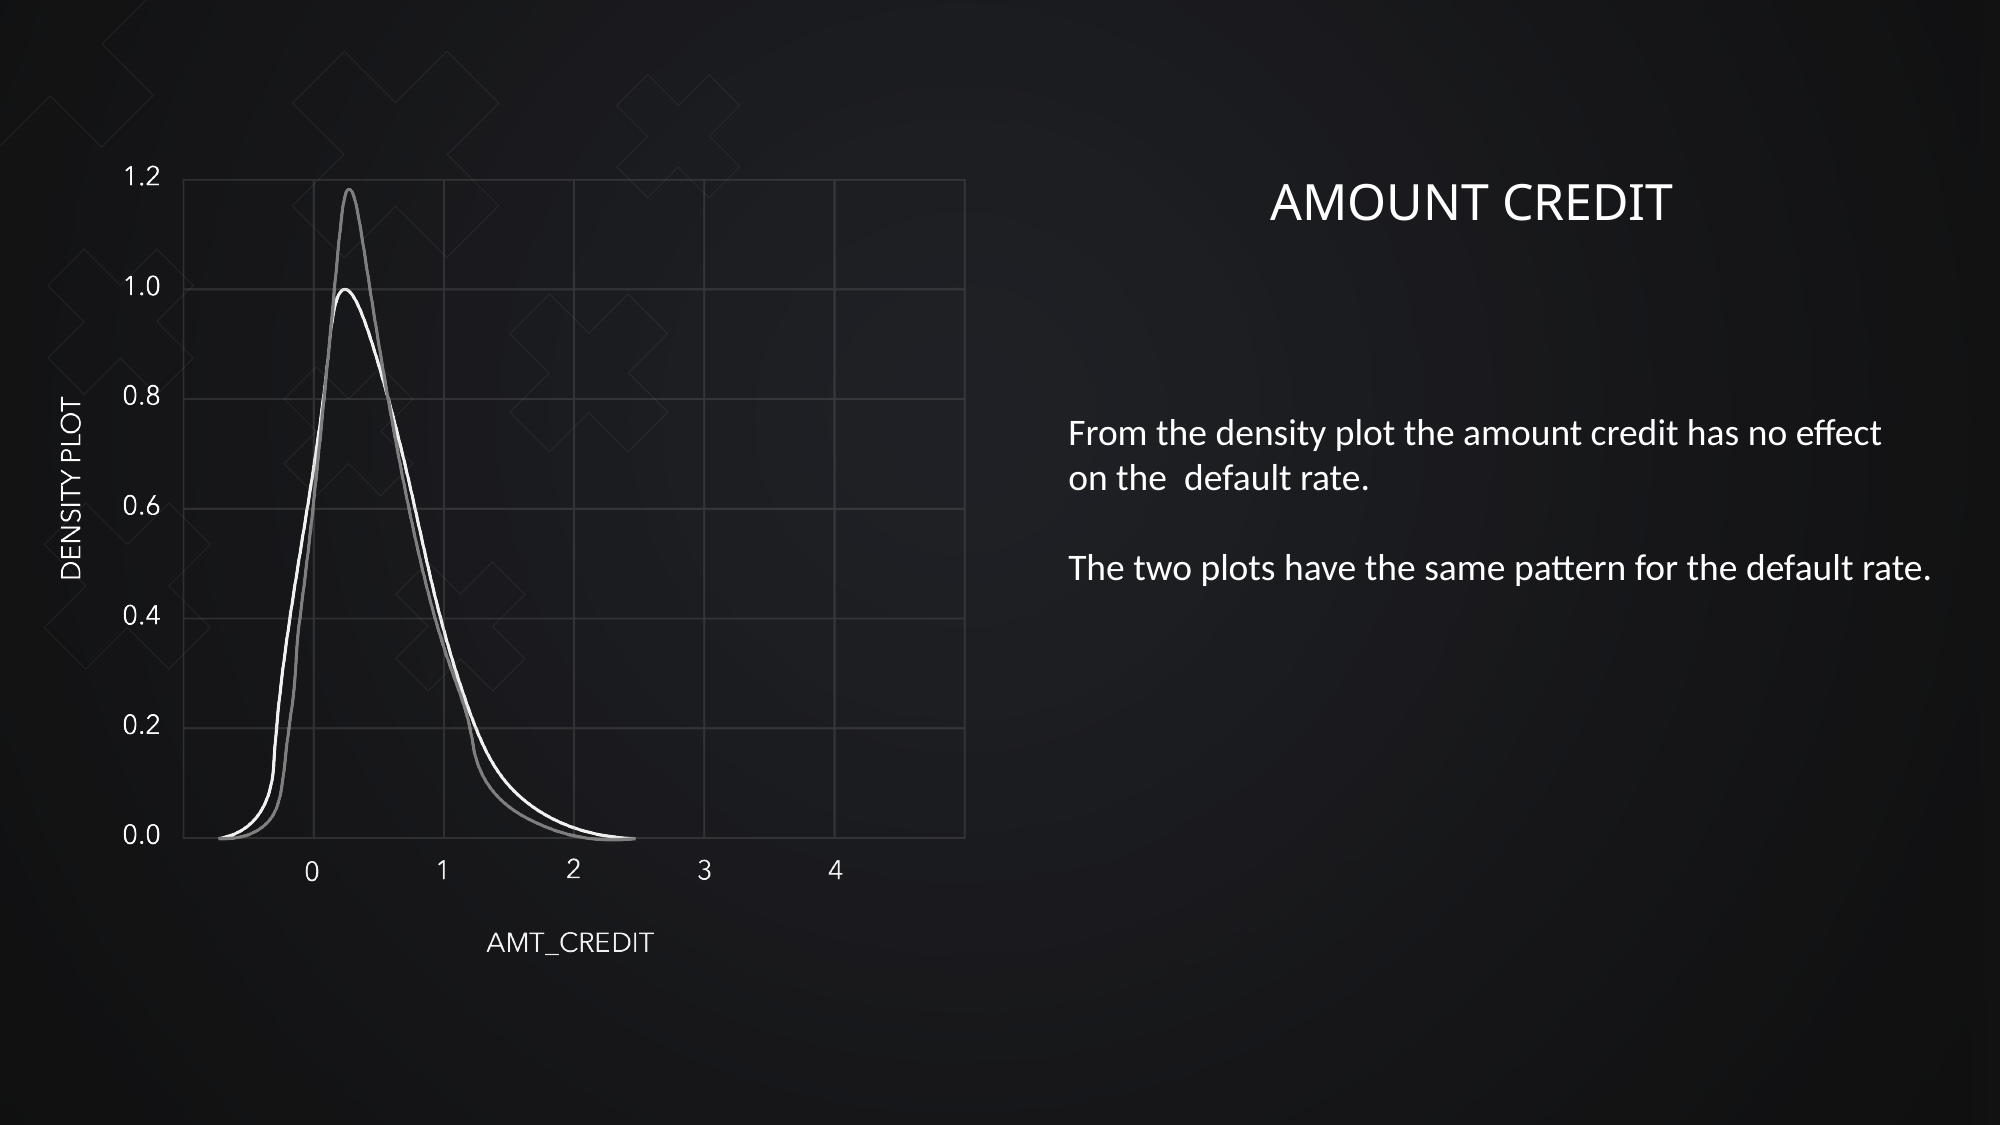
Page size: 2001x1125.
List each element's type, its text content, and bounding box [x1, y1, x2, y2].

picture [57, 162, 966, 963]
text_box From the density plot the amount credit has no effect on the default rate. The two plots have the same pattern for the default rate. [1053, 400, 1949, 596]
text_box AMOUNT CREDIT [1204, 162, 1740, 238]
